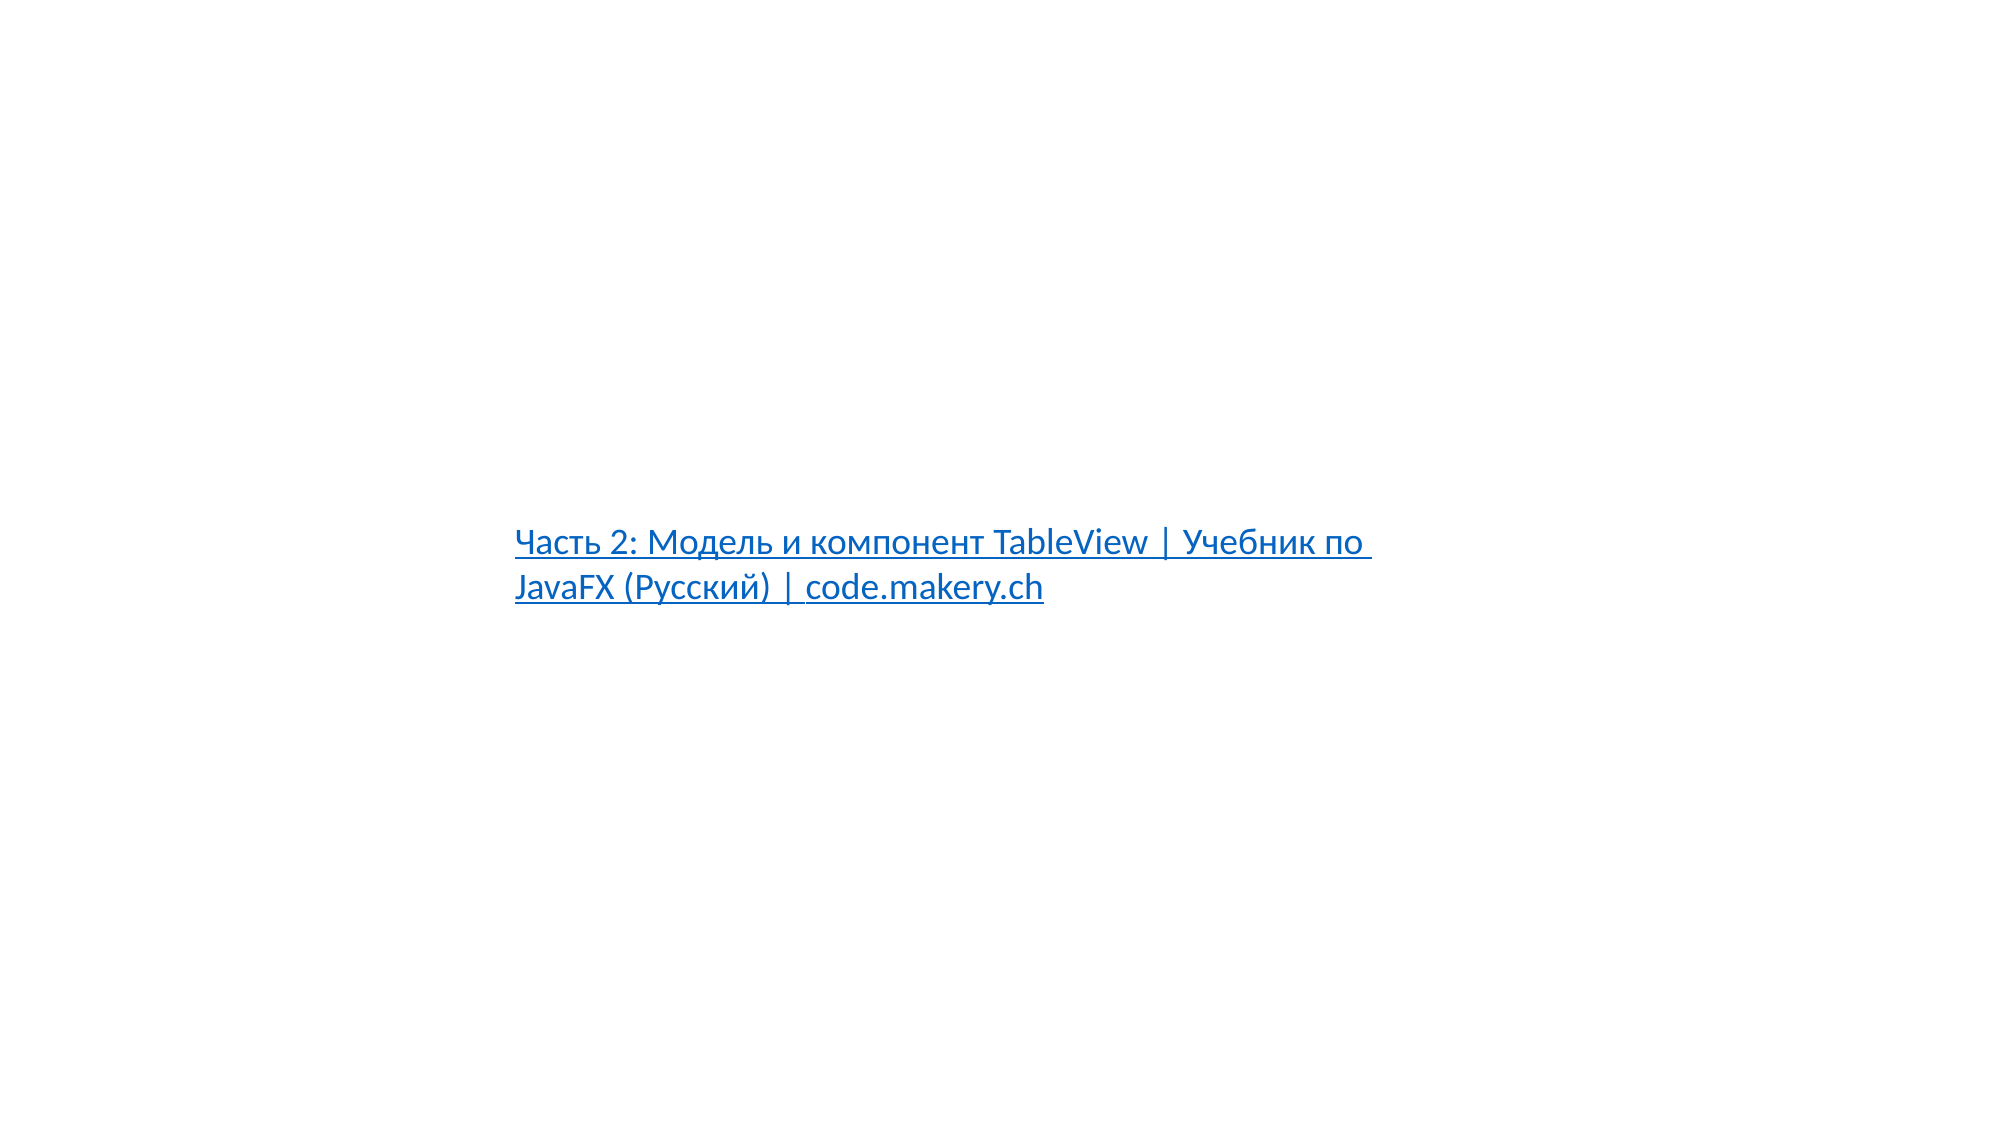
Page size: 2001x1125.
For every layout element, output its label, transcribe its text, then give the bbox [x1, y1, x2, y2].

text_box Часть 2: Модель и компонент TableView | Учебник по JavaFX (Русский) | code.makery.ch [500, 509, 1500, 615]
